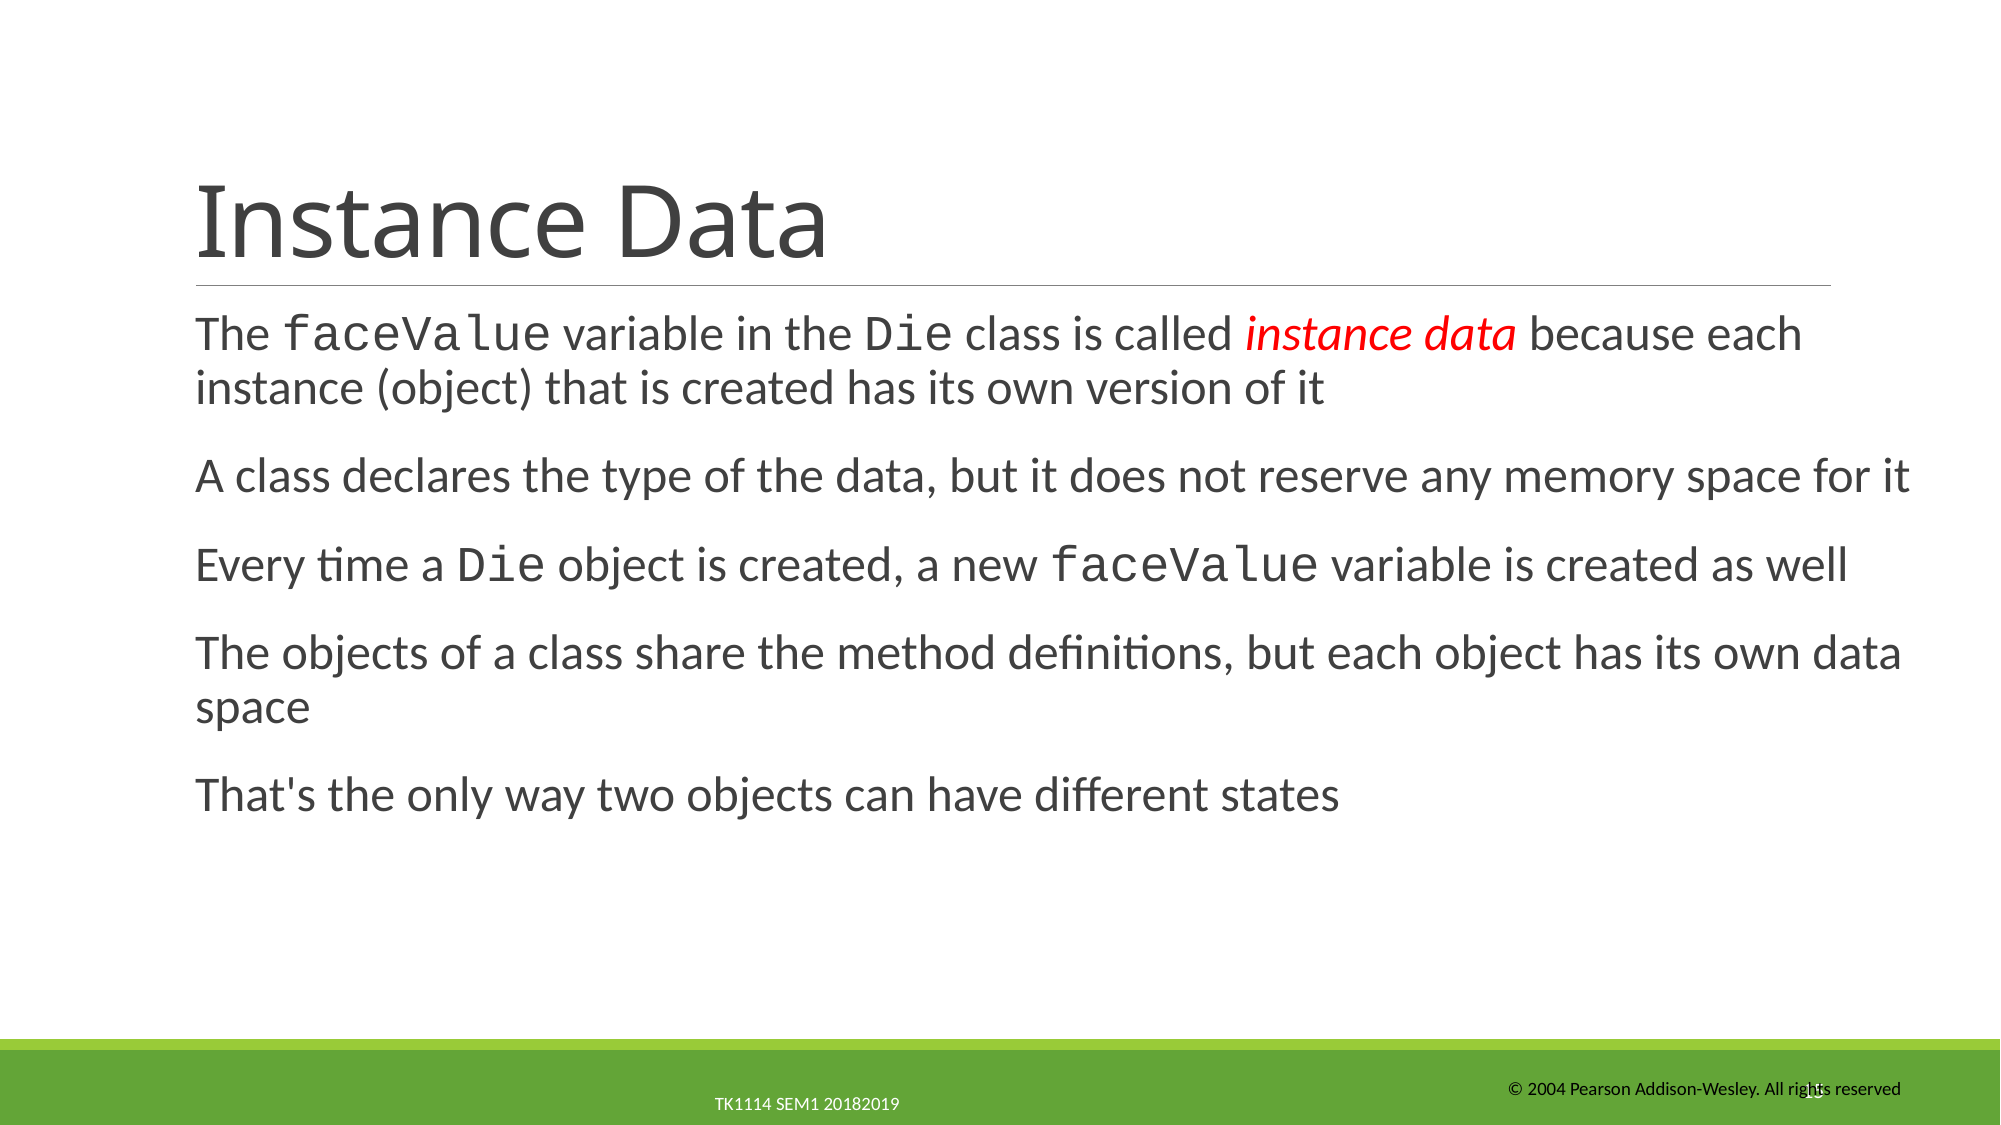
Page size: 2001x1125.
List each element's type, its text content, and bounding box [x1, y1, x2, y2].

title Instance Data [180, 47, 1830, 285]
list The faceValue variable in the Die class is called instance data because each instance (object) that is created has its own version of it A class declares the type of the data, but it does not reserve any memory space for it Every time a Die object is created, a new faceValue variable is created as well The objects of a class share the method definitions, but each object has its own data space That's the only way two objects can have different states [180, 300, 1914, 1017]
text_box © 2004 Pearson Addison-Wesley. All rights reserved [1840, 1067, 1916, 1109]
text_box © 2004 Pearson Addison-Wesley. All rights reserved [1312, 1067, 1624, 1109]
slide_number 15 [1624, 1059, 1840, 1120]
footer TK1114 sem1 20182019 [219, 1083, 1395, 1122]
